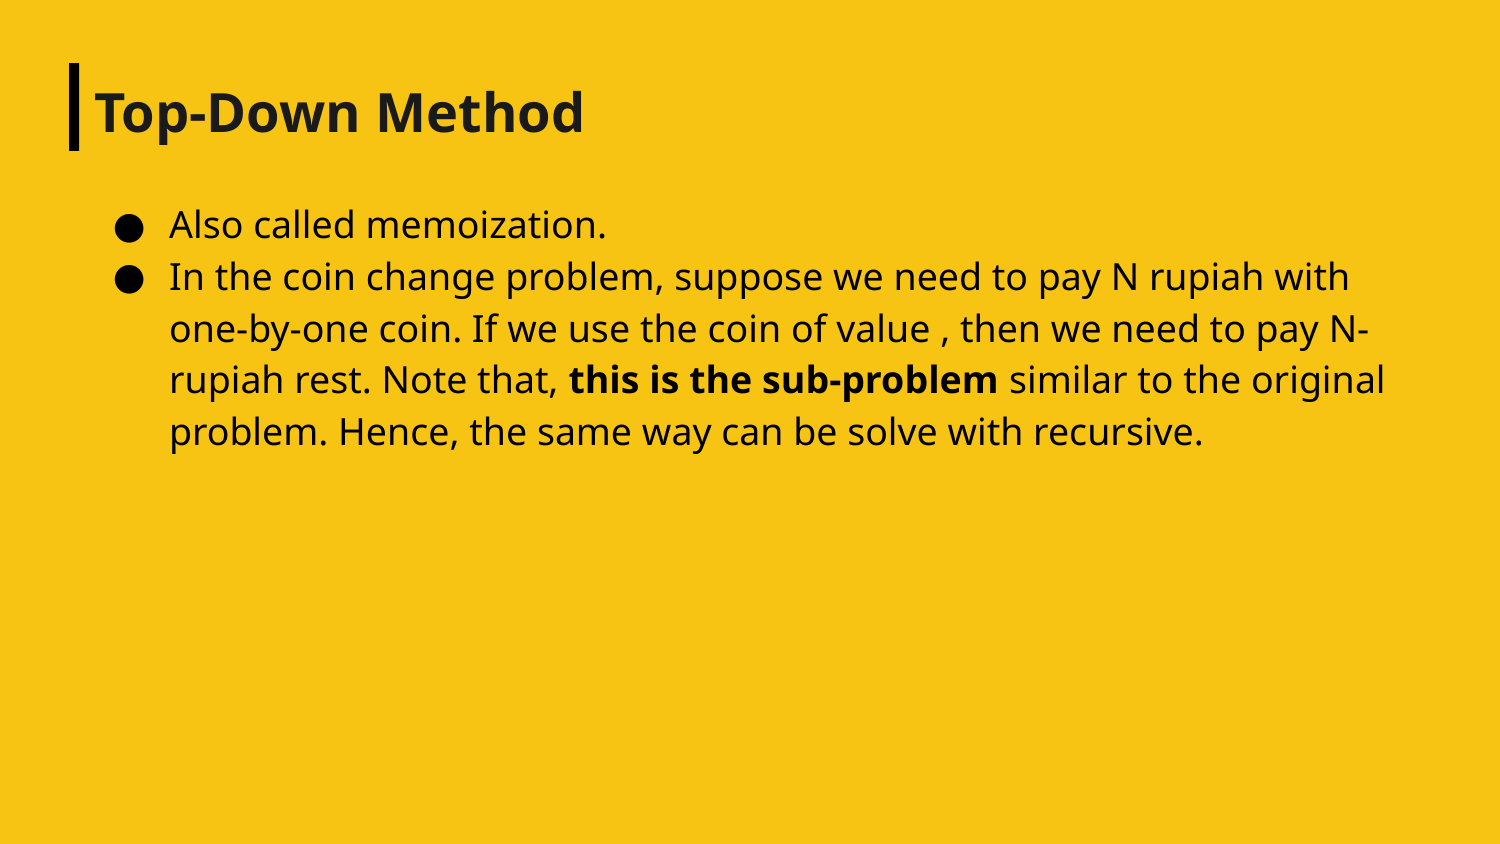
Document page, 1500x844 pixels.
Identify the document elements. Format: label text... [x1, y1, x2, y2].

title Top-Down Method [79, 63, 1421, 151]
